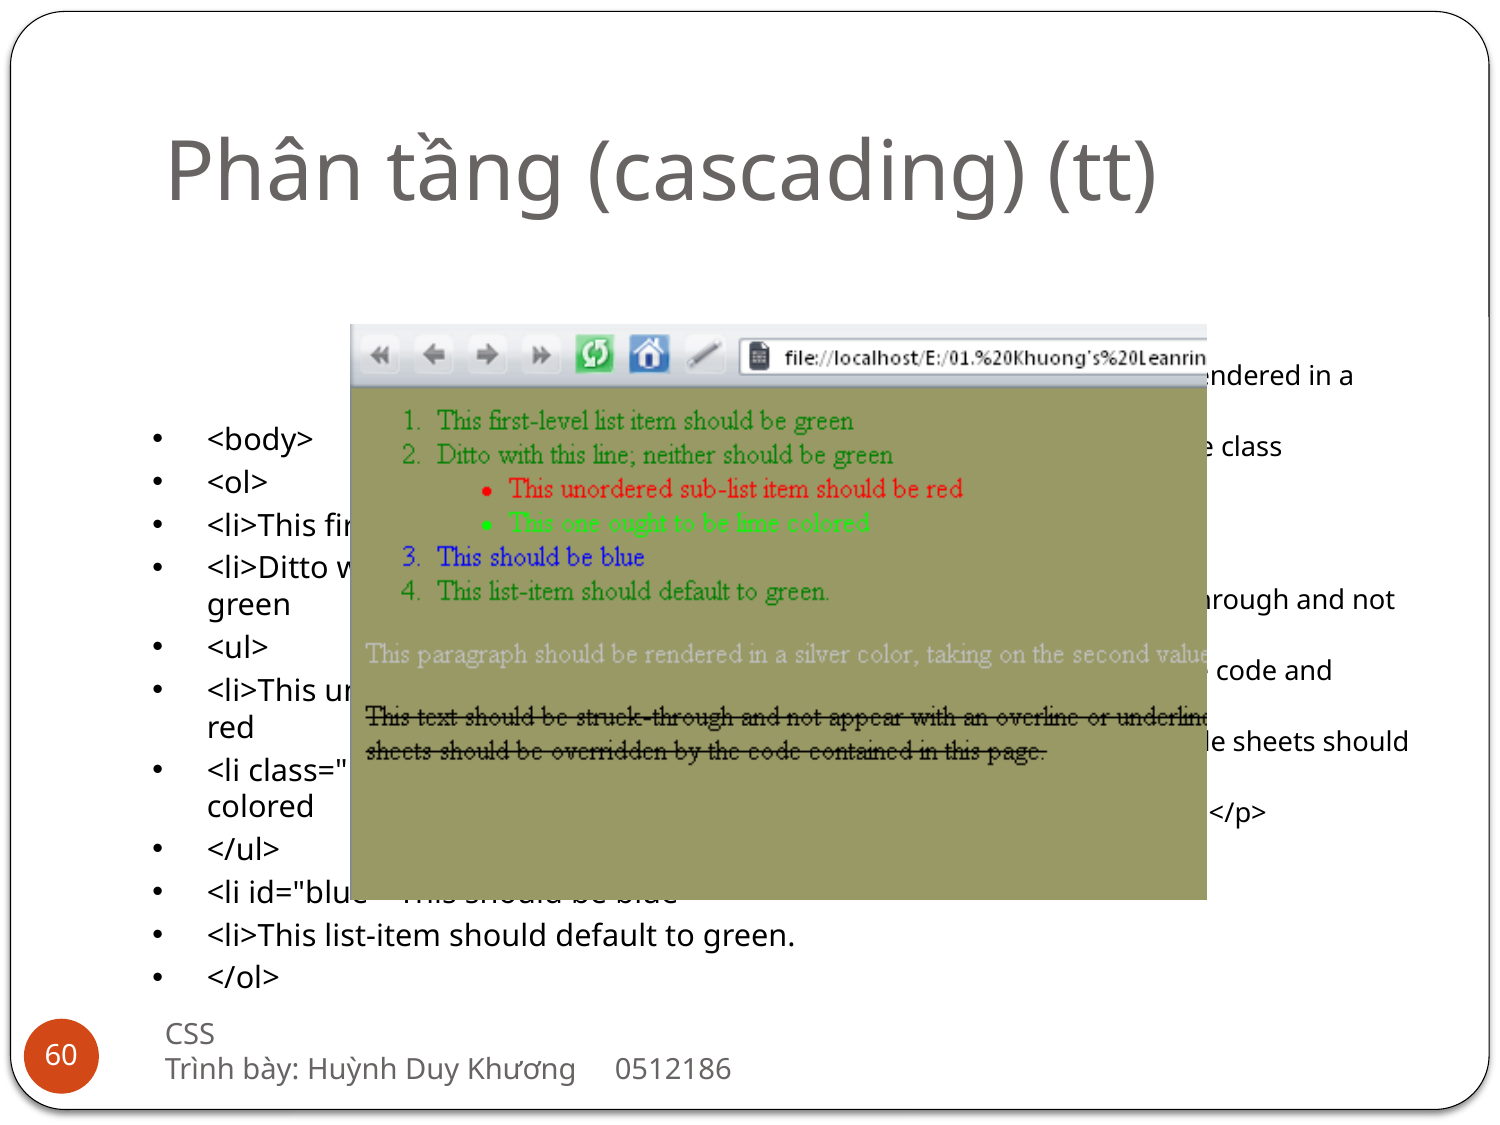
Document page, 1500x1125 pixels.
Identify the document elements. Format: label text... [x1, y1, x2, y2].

text_box <p class="order"> This paragraph should be rendered in a silver color, taking on the second value defined for the class "<code>order</code>". </p> <p class="decoration"> This text should be struck-through and not appear with an overline or underline, as the overline code and underline codes which appear in the two linked style sheets should be overridden by the code contained in this page.</p> </body> </html> [787, 312, 1425, 913]
text_box <body> <ol> <li>This first-level list item should be green <li>Ditto with this line; neither should be green <ul> <li>This unordered sub-list item should be red <li class="lime">This one ought to be lime colored </ul> <li id="blue">This should be blue <li>This list-item should default to green. </ol> [137, 412, 850, 1013]
slide_number 60 [23, 1018, 99, 1094]
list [349, 324, 1207, 901]
footer CSS Trình bày: Huỳnh Duy Khương 0512186 [150, 1012, 800, 1088]
title Phân tầng (cascading) (tt) [150, 45, 1425, 233]
